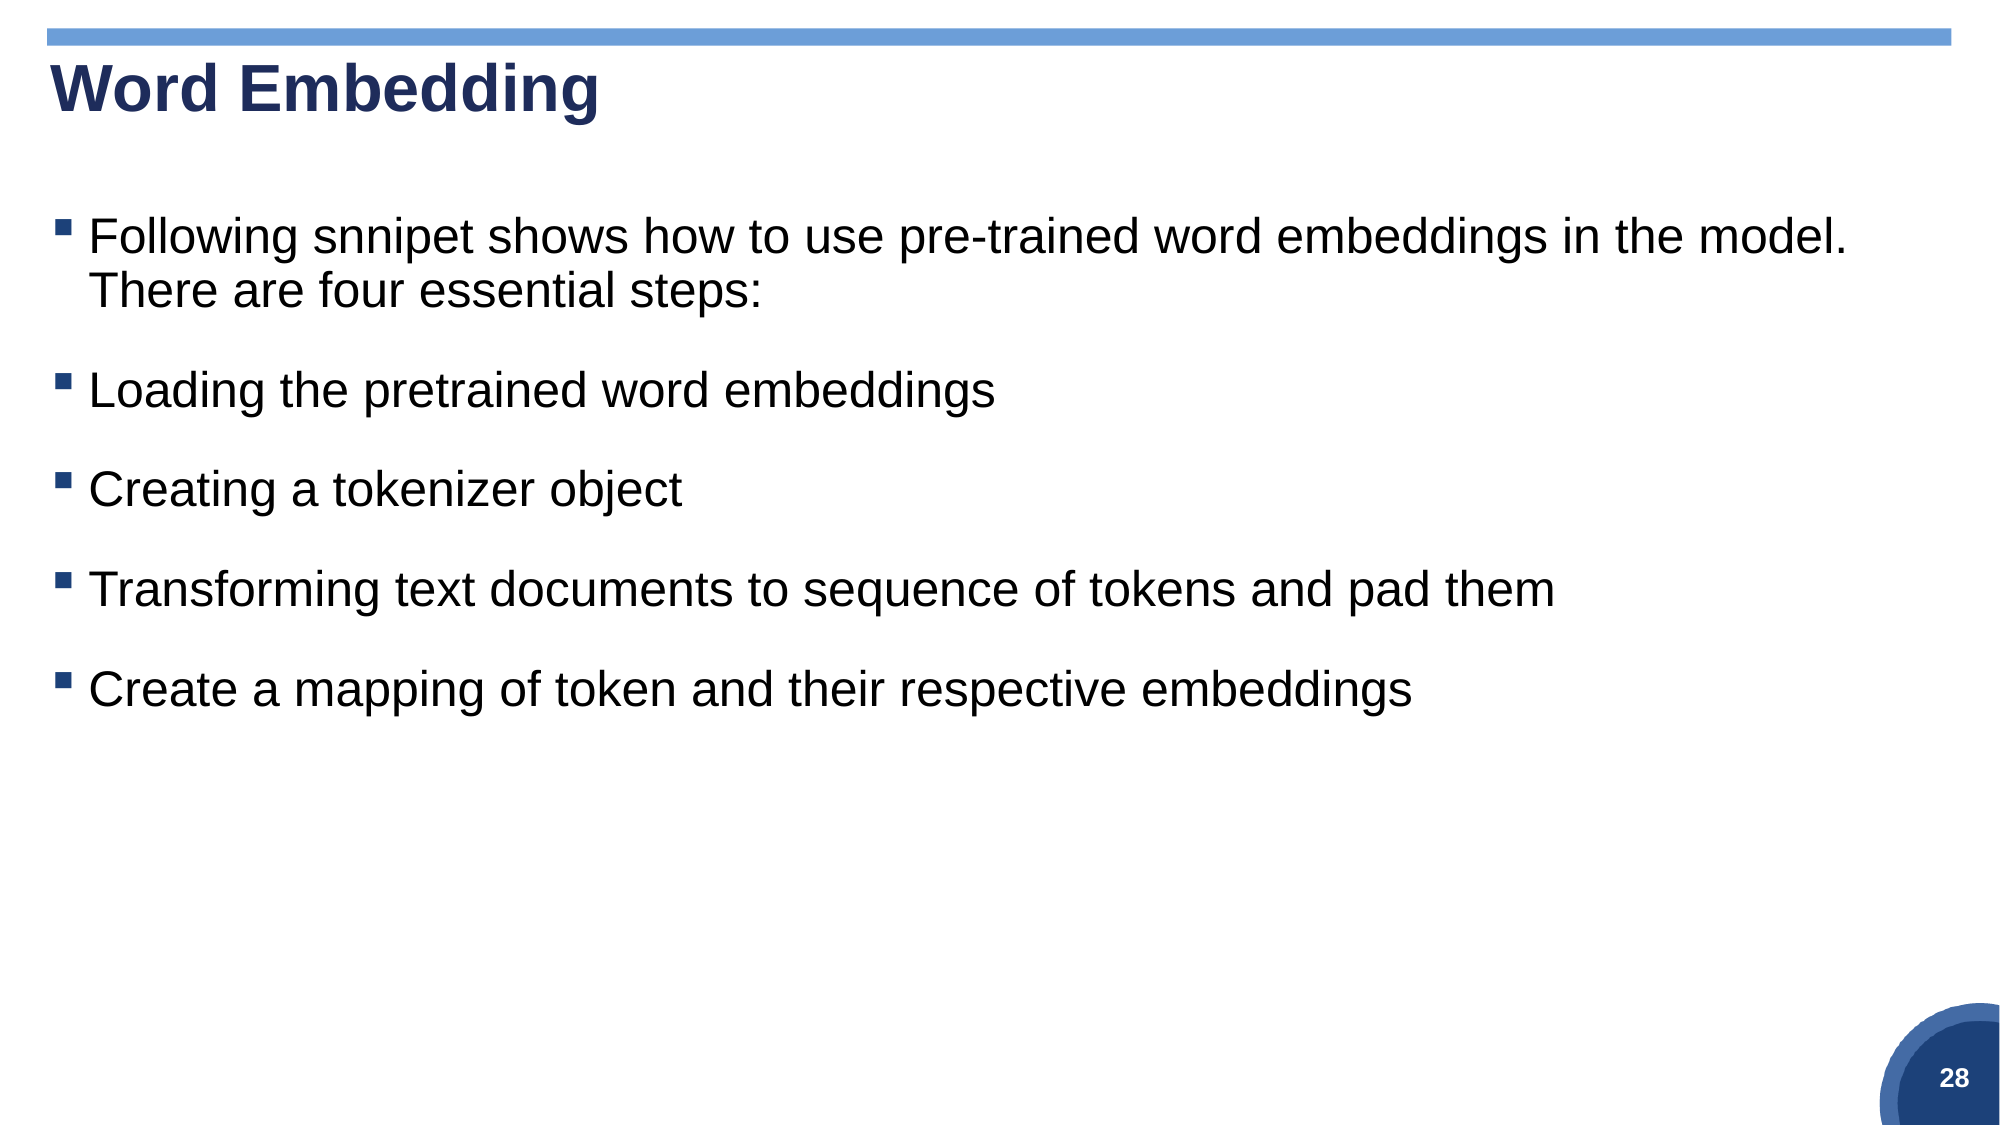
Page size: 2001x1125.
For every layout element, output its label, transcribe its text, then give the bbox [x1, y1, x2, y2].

slide_number 28 [1534, 1046, 1985, 1107]
list Following snnipet shows how to use pre-trained word embeddings in the model. There are four essential steps: Loading the pretrained word embeddings Creating a tokenizer object Transforming text documents to sequence of tokens and pad them Create a mapping of token and their respective embeddings [35, 202, 1965, 1046]
title Word Embedding [35, 46, 1965, 148]
picture [0, 1, 2000, 1125]
